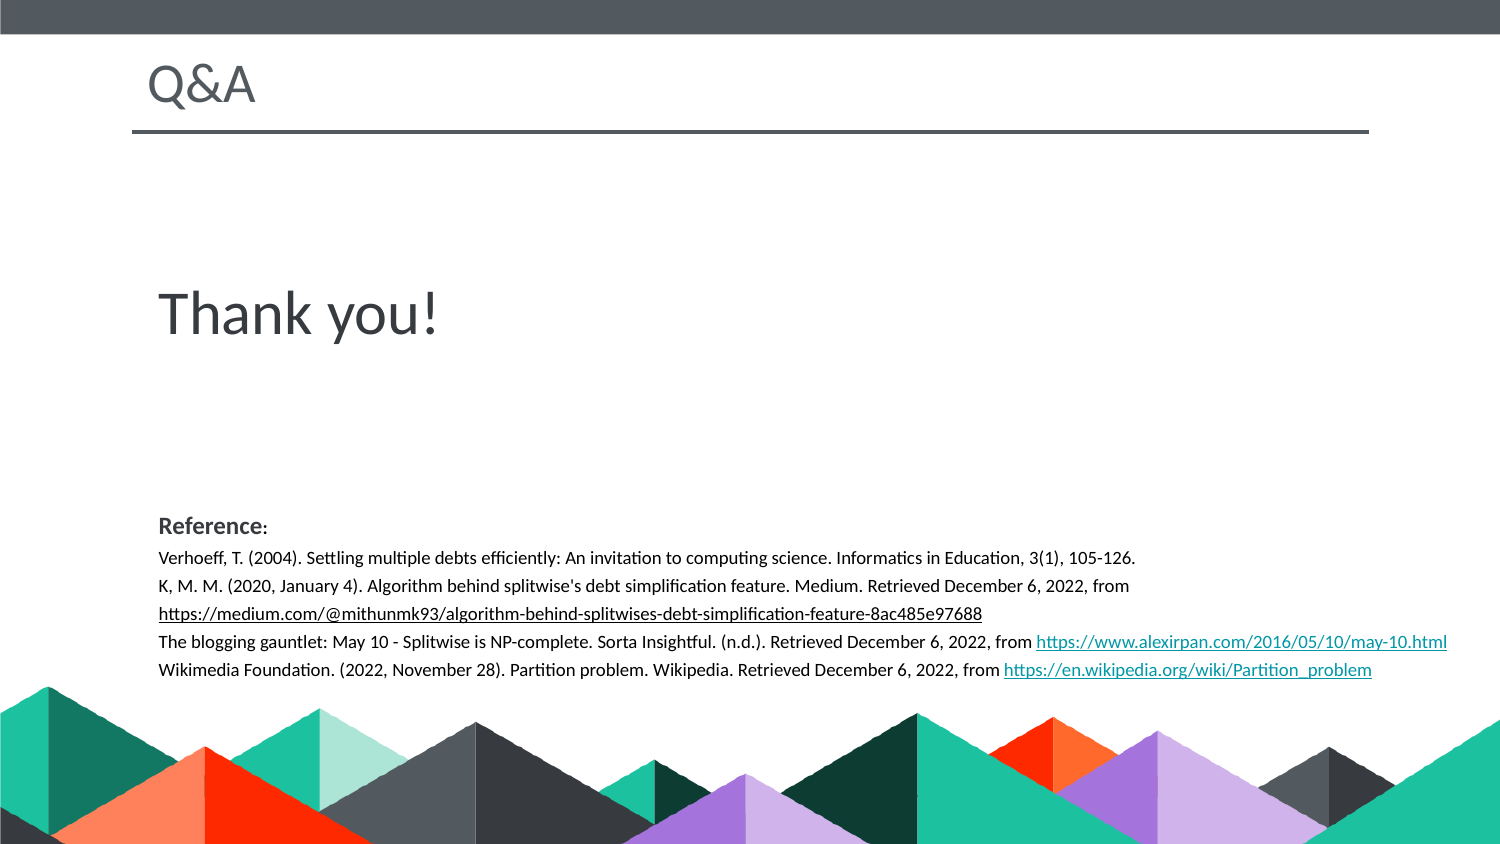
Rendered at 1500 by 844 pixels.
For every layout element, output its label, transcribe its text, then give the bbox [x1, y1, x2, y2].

text_box Thank you! [143, 256, 1016, 362]
text_box [0, 0, 1500, 35]
title Q&A [136, 35, 840, 120]
picture [0, 678, 1500, 844]
text_box Reference: Verhoeff, T. (2004). Settling multiple debts efficiently: An invitation to computing science. Informatics in Education, 3(1), 105-126. K, M. M. (2020, January 4). Algorithm behind splitwise's debt simplification feature. Medium. Retrieved December 6, 2022, from https://medium.com/@mithunmk93/algorithm-behind-splitwises-debt-simplification-feature-8ac485e97688 The blogging gauntlet: May 10 - Splitwise is NP-complete. Sorta Insightful. (n.d.). Retrieved December 6, 2022, from https://www.alexirpan.com/2016/05/10/may-10.html Wikimedia Foundation. (2022, November 28). Partition problem. Wikipedia. Retrieved December 6, 2022, from https://en.wikipedia.org/wiki/Partition_problem [143, 487, 1466, 677]
